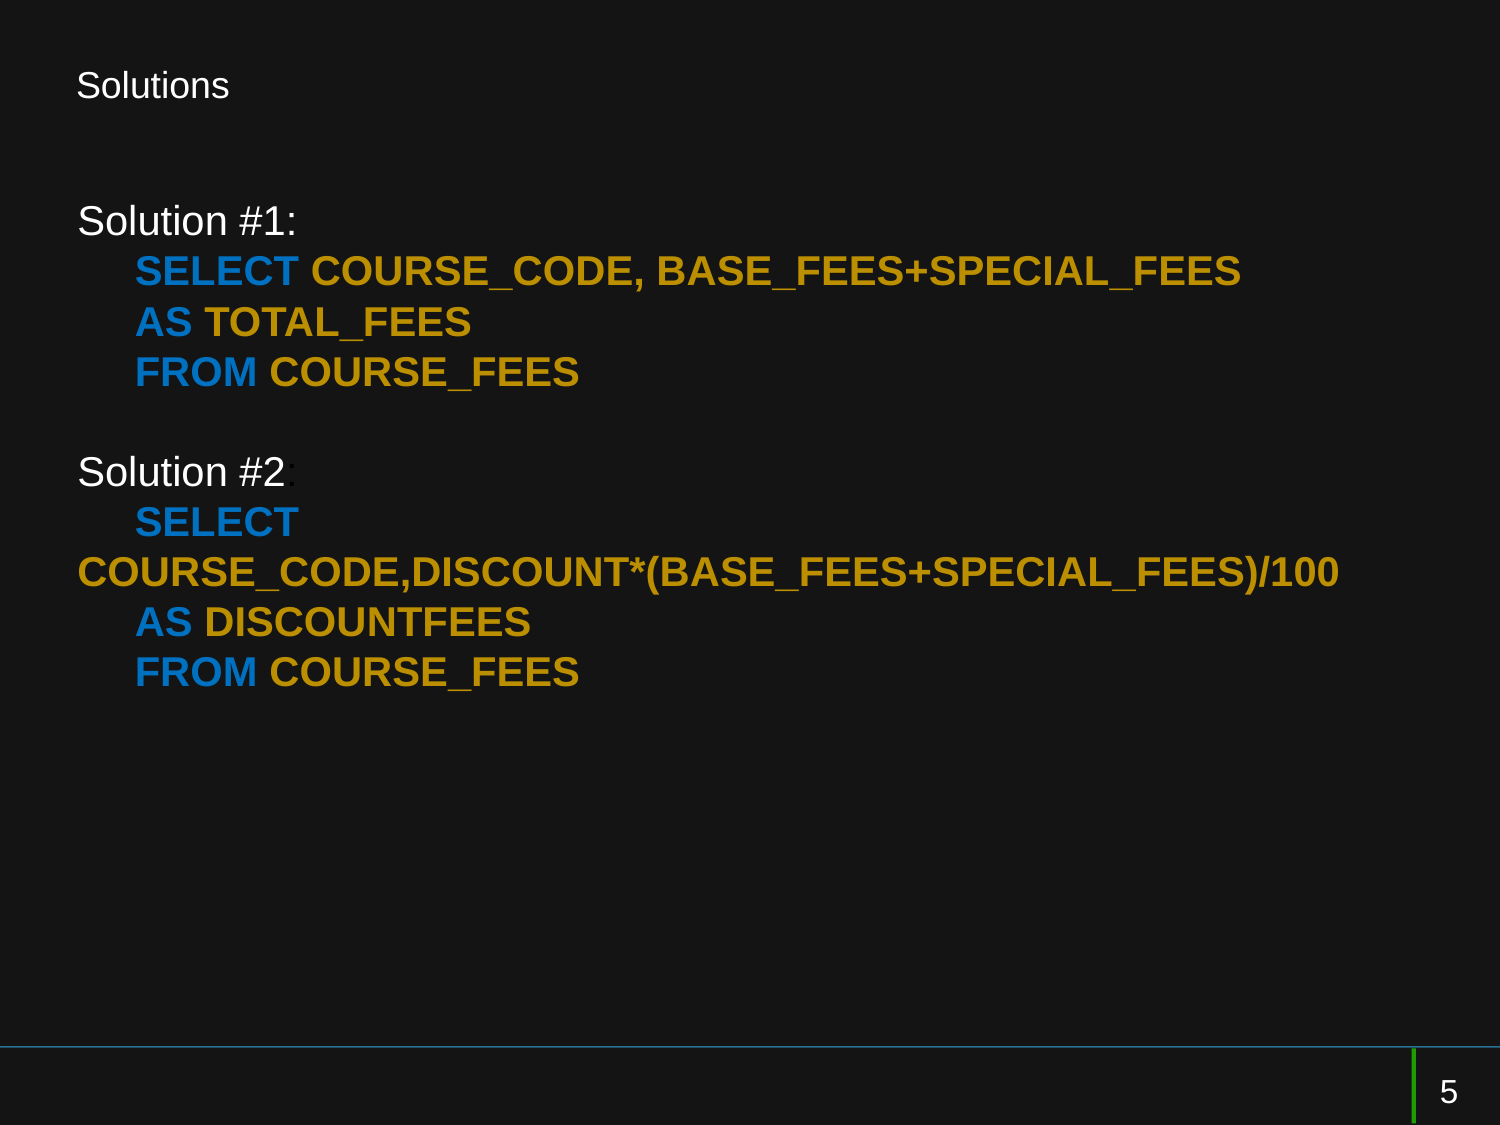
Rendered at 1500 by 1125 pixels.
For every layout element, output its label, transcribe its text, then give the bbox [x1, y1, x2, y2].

slide_number 5 [1425, 1062, 1500, 1109]
title Solutions [61, 54, 1438, 154]
list Solution #1: SELECT COURSE_CODE, BASE_FEES+SPECIAL_FEES AS TOTAL_FEES FROM COURSE_FEES Solution #2: SELECT COURSE_CODE,DISCOUNT*(BASE_FEES+SPECIAL_FEES)/100 AS DISCOUNTFEES FROM COURSE_FEES [62, 186, 1438, 945]
